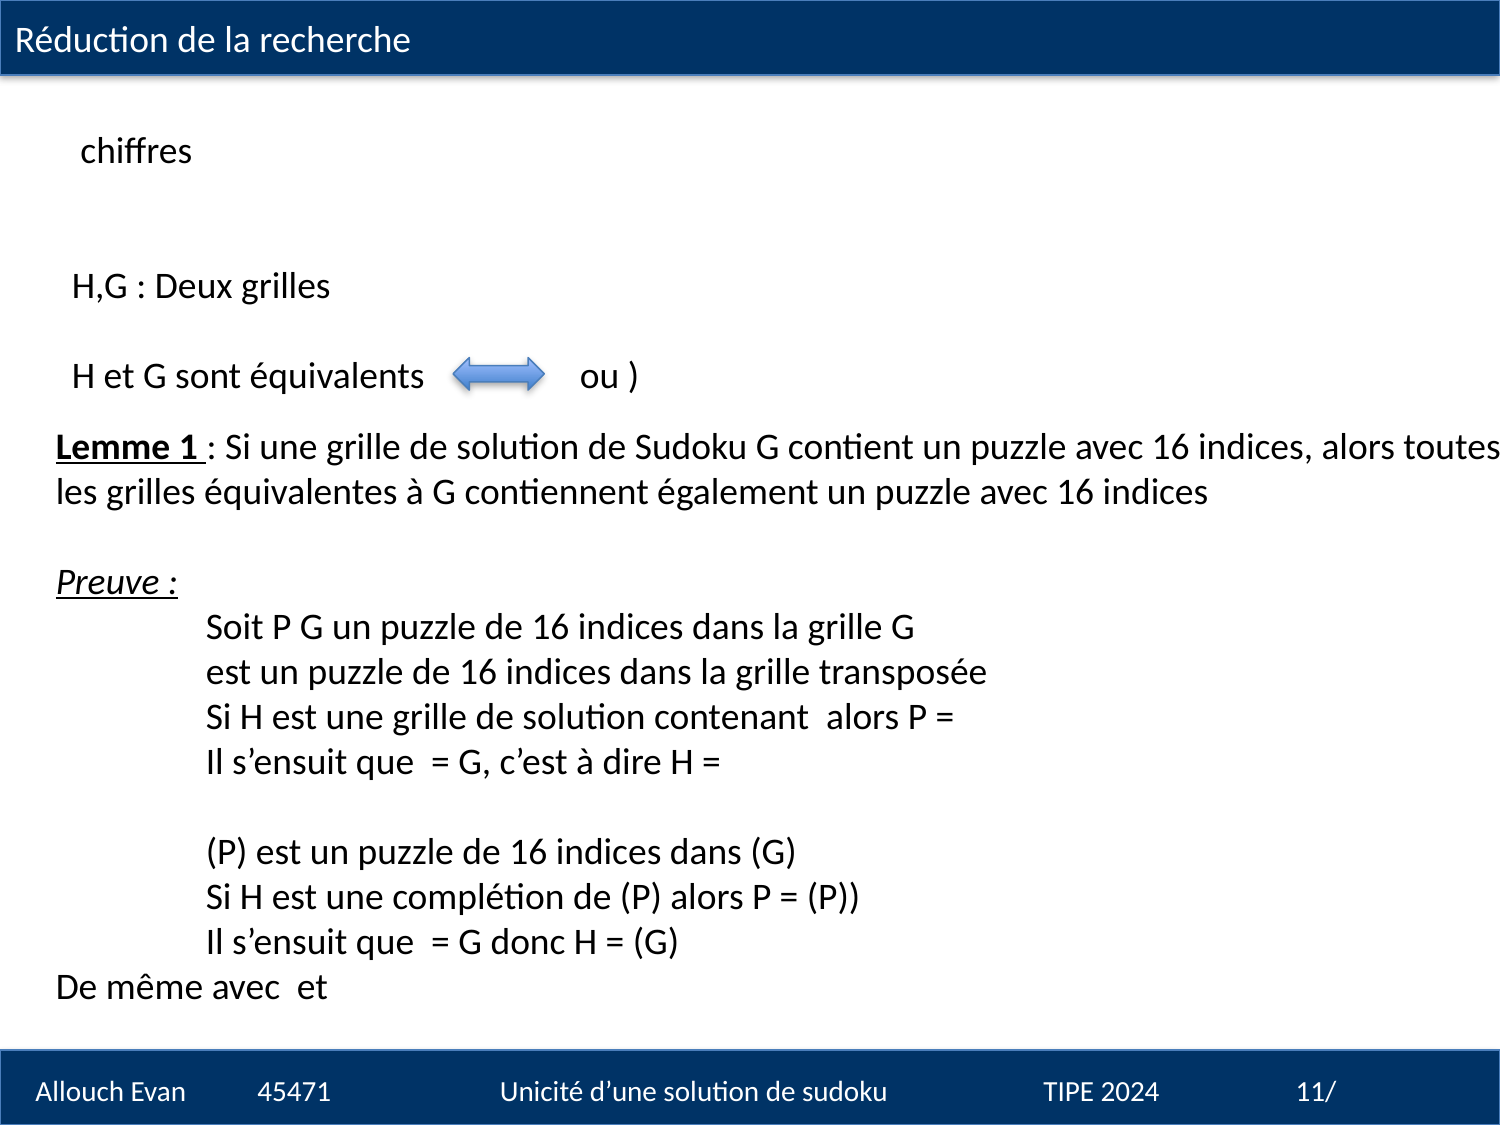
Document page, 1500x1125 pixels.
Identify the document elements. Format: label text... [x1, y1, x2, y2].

text_box Réduction de la recherche [0, 0, 1500, 76]
text_box [0, 1049, 1500, 1125]
text_box [452, 356, 545, 391]
text_box Allouch Evan 45471 Unicité d’une solution de sudoku TIPE 2024 11/ [20, 1064, 1485, 1115]
